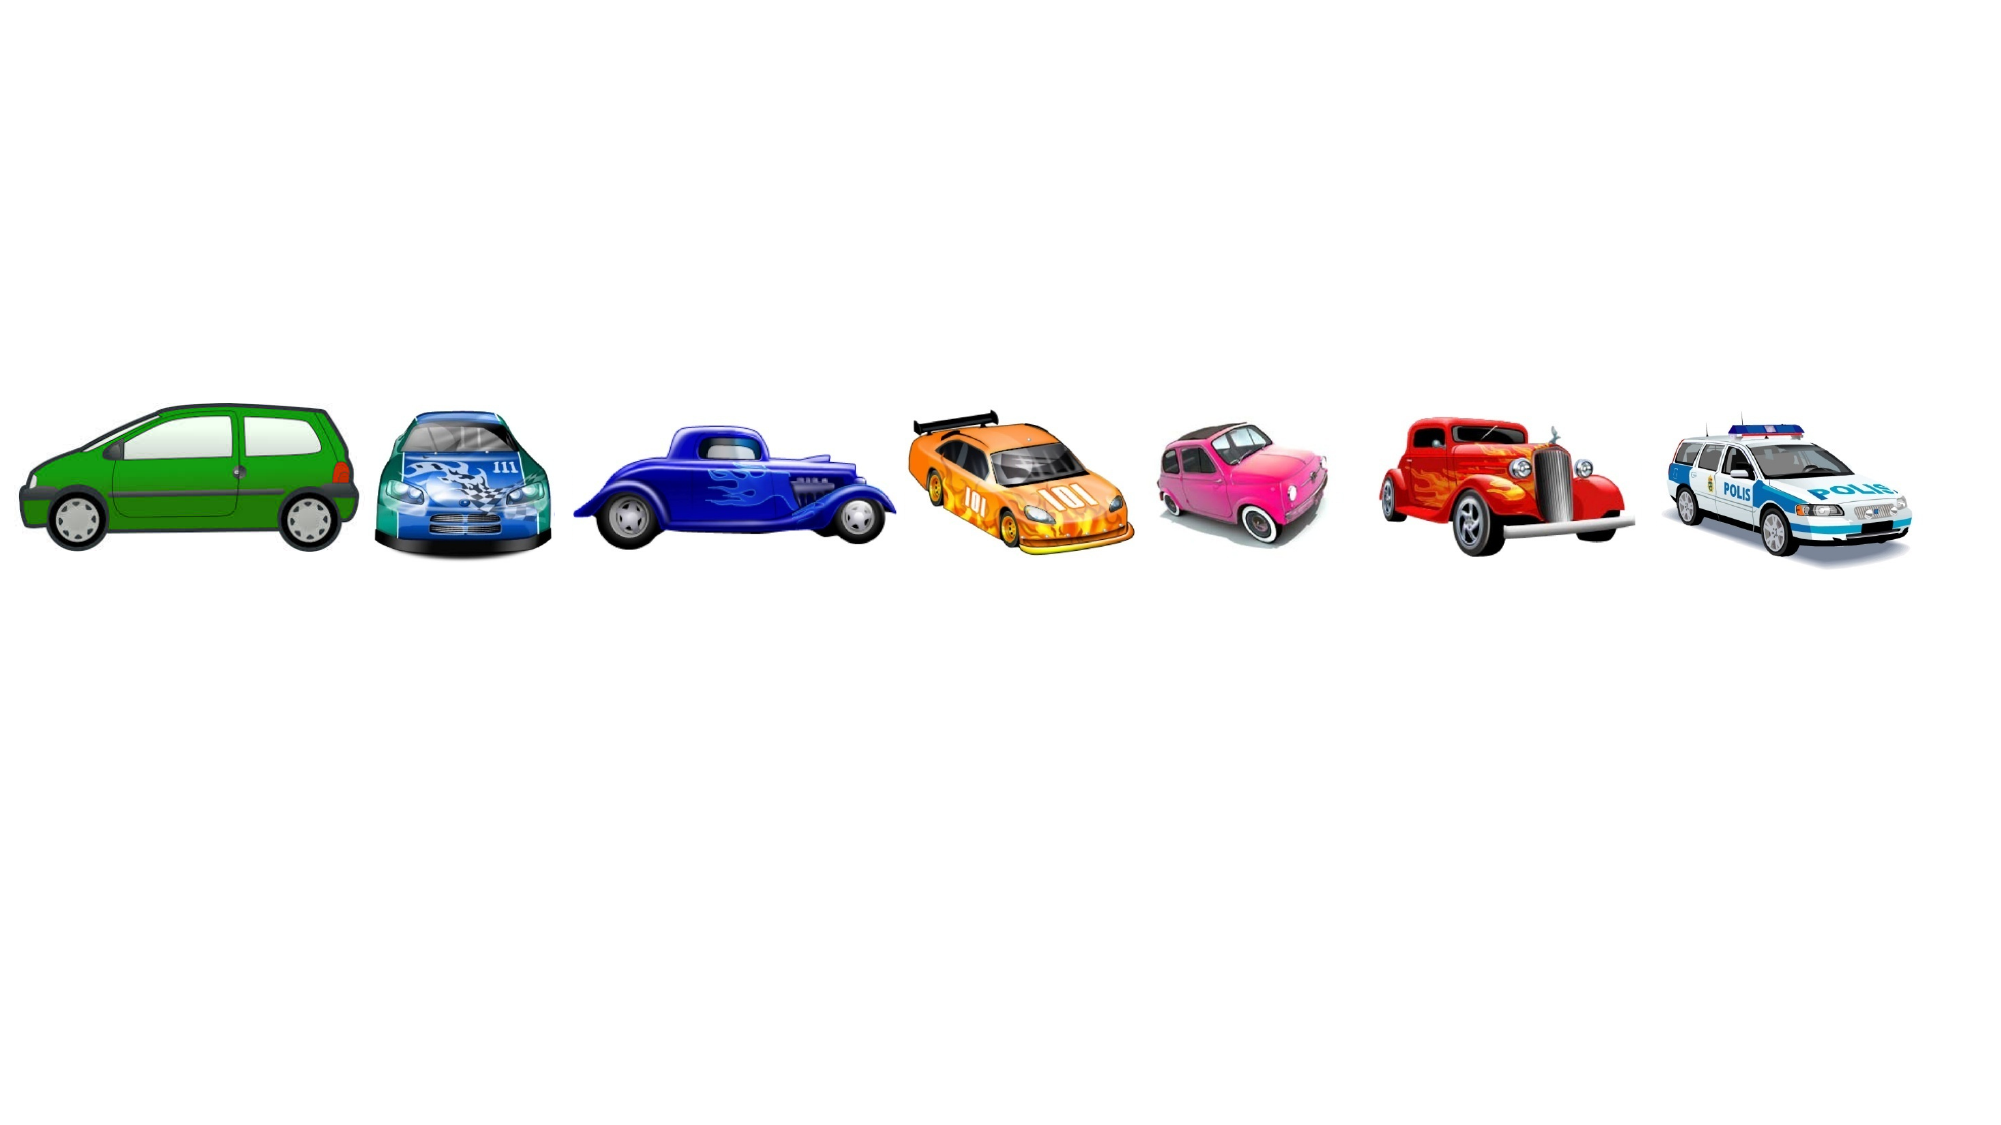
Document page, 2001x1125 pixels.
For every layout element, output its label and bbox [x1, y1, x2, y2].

picture [904, 361, 1344, 571]
picture [1372, 361, 1642, 571]
list [357, 361, 555, 571]
picture [1656, 361, 1928, 571]
picture [572, 361, 897, 571]
picture [14, 403, 368, 552]
